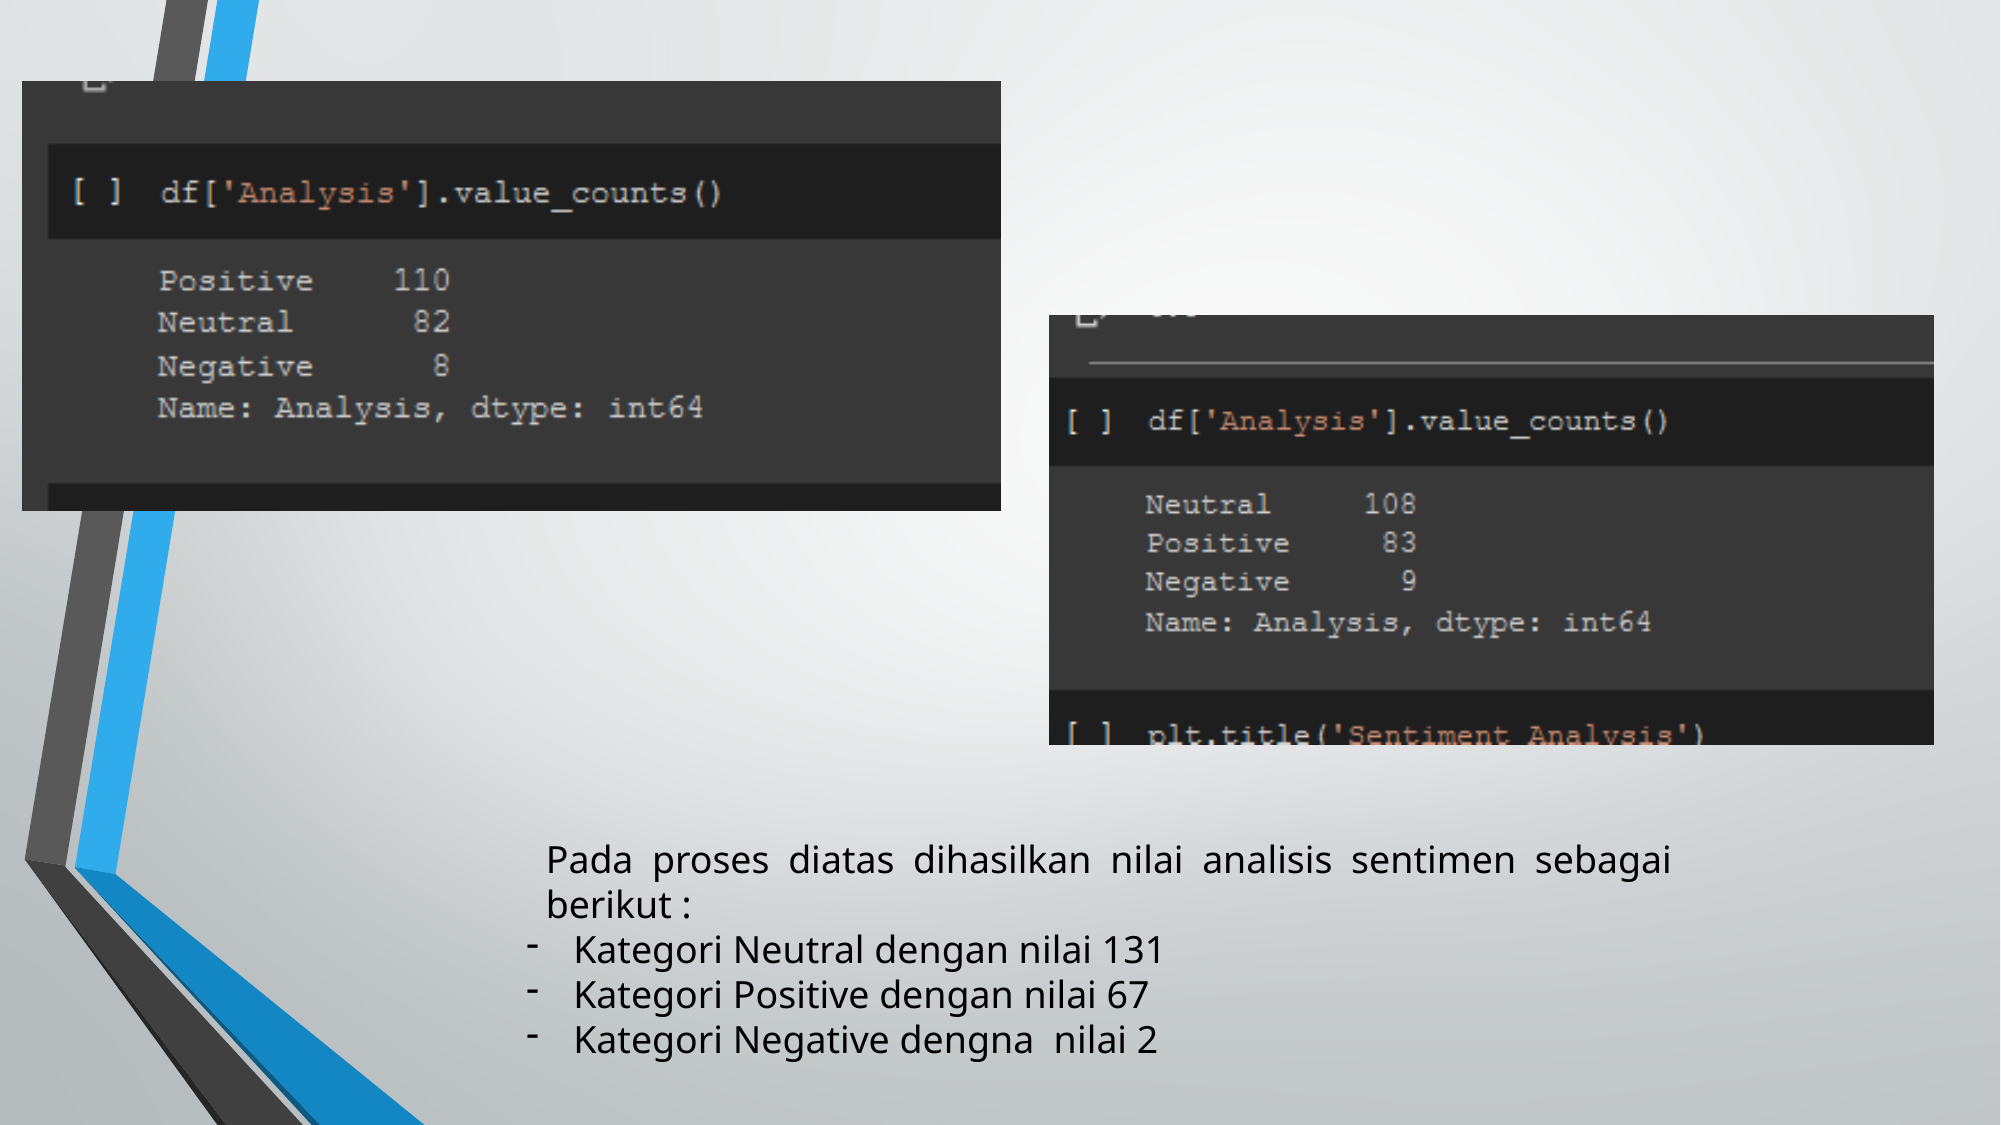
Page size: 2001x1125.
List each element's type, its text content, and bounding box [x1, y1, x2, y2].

picture [22, 81, 1002, 512]
picture [1049, 315, 1934, 746]
text_box Pada proses diatas dihasilkan nilai analisis sentimen sebagai berikut : Kategori Neutral dengan nilai 131 Kategori Positive dengan nilai 67 Kategori Negative dengna nilai 2 [511, 828, 1707, 1114]
